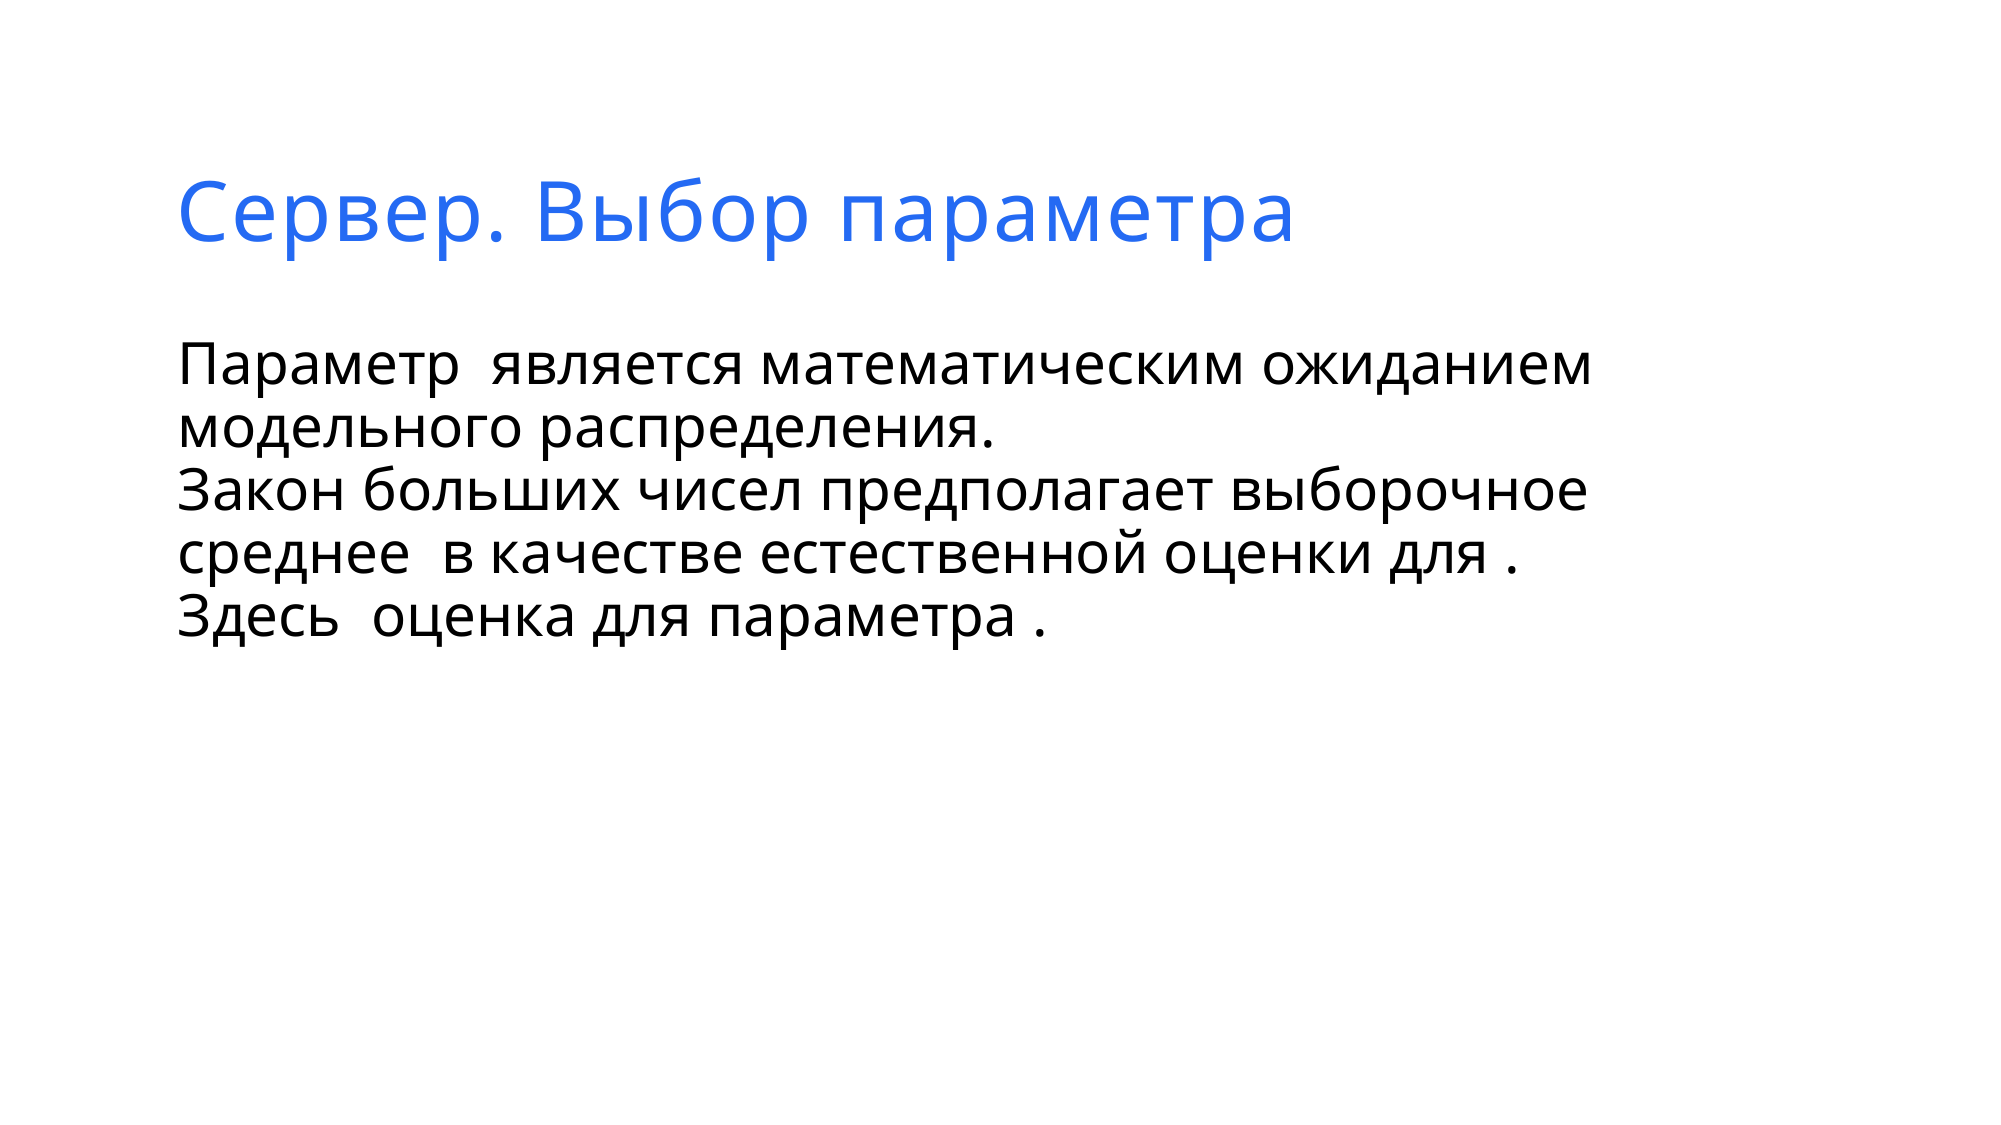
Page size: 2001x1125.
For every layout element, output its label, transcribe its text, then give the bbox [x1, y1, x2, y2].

text_box Сервер. Выбор параметра [162, 162, 1839, 269]
text_box [161, 361, 1839, 964]
